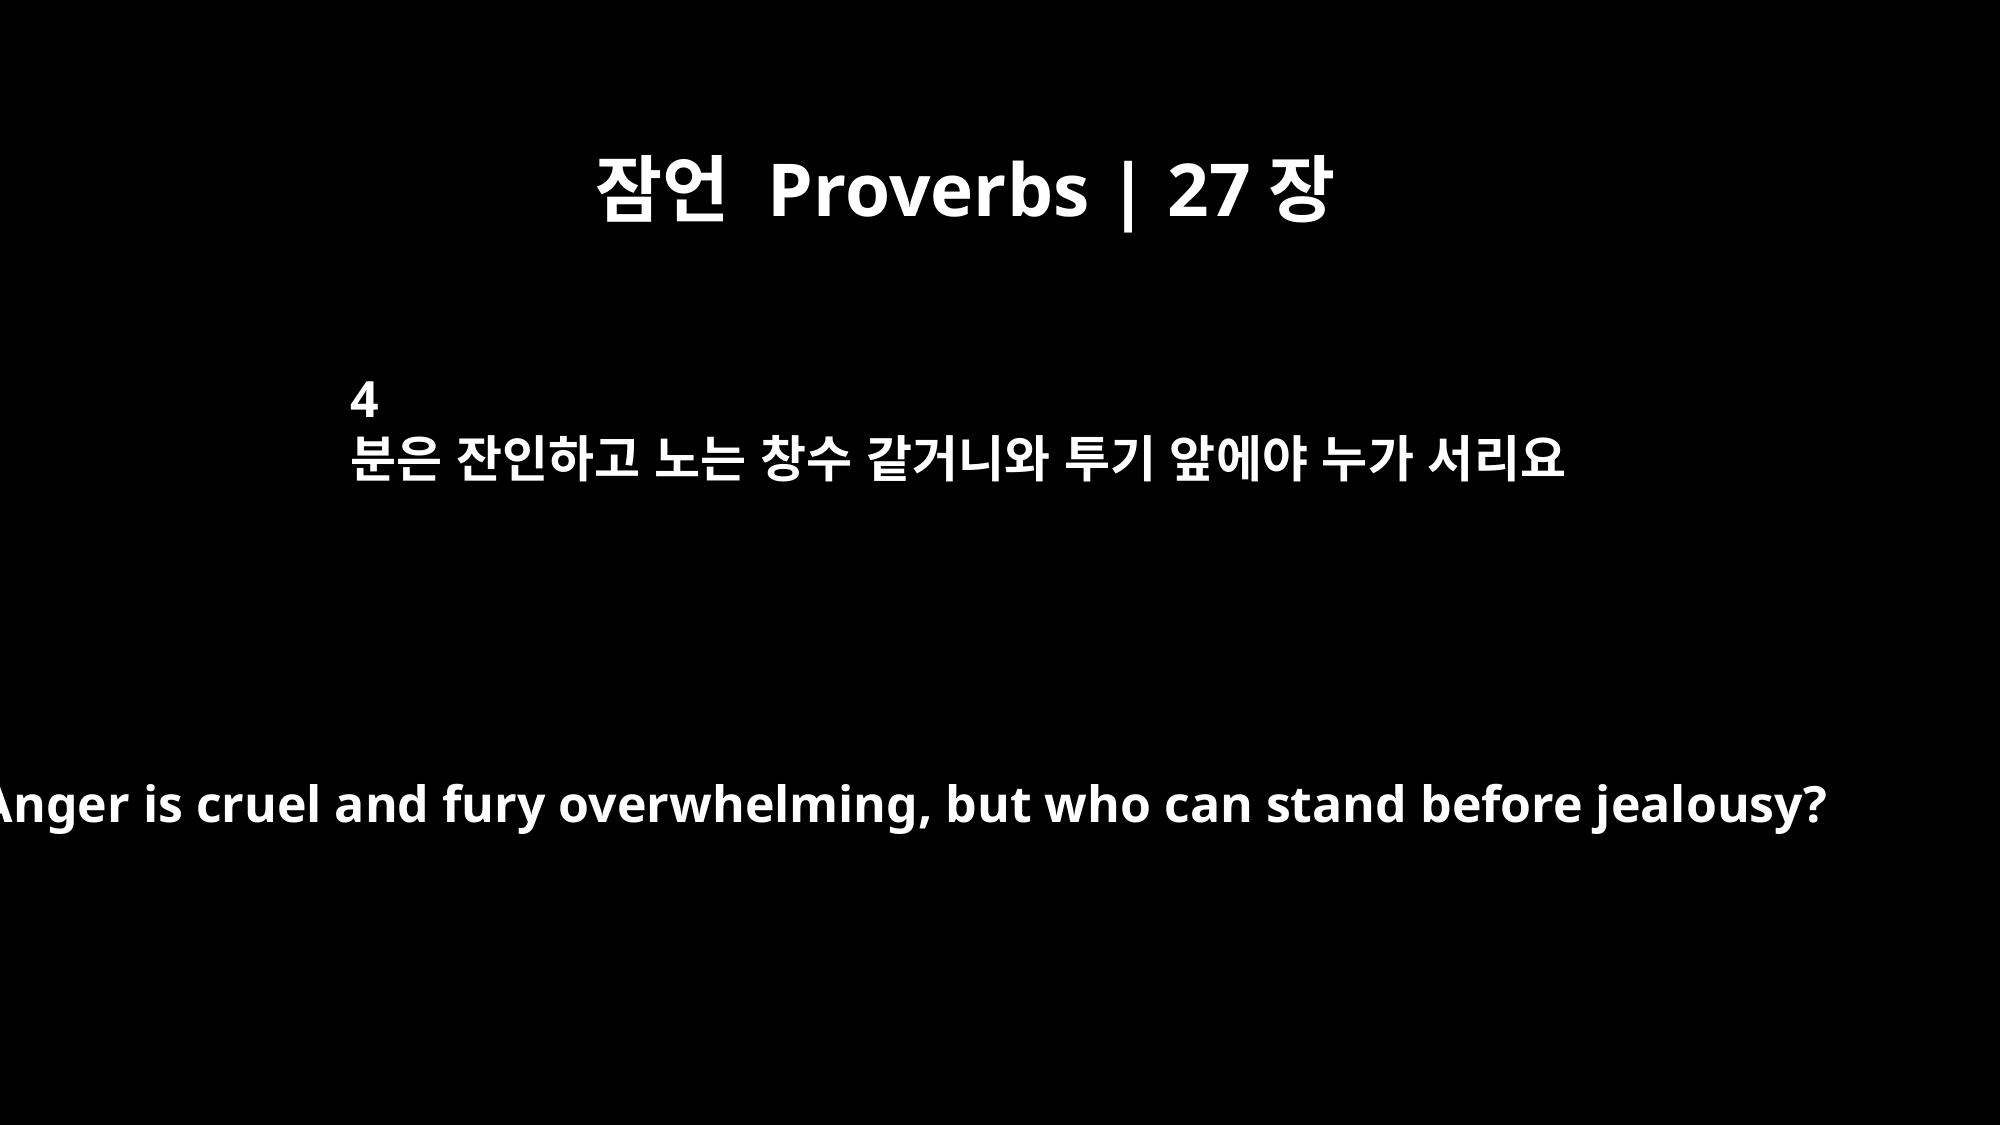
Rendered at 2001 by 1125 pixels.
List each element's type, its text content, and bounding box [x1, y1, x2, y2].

text_box 4 분은 잔인하고 노는 창수 같거니와 투기 앞에야 누가 서리요 [335, 359, 1582, 495]
text_box 잠언 Proverbs | 27장 [580, 136, 1352, 239]
text_box Anger is cruel and fury overwhelming, but who can stand before jealousy? [0, 764, 1844, 840]
